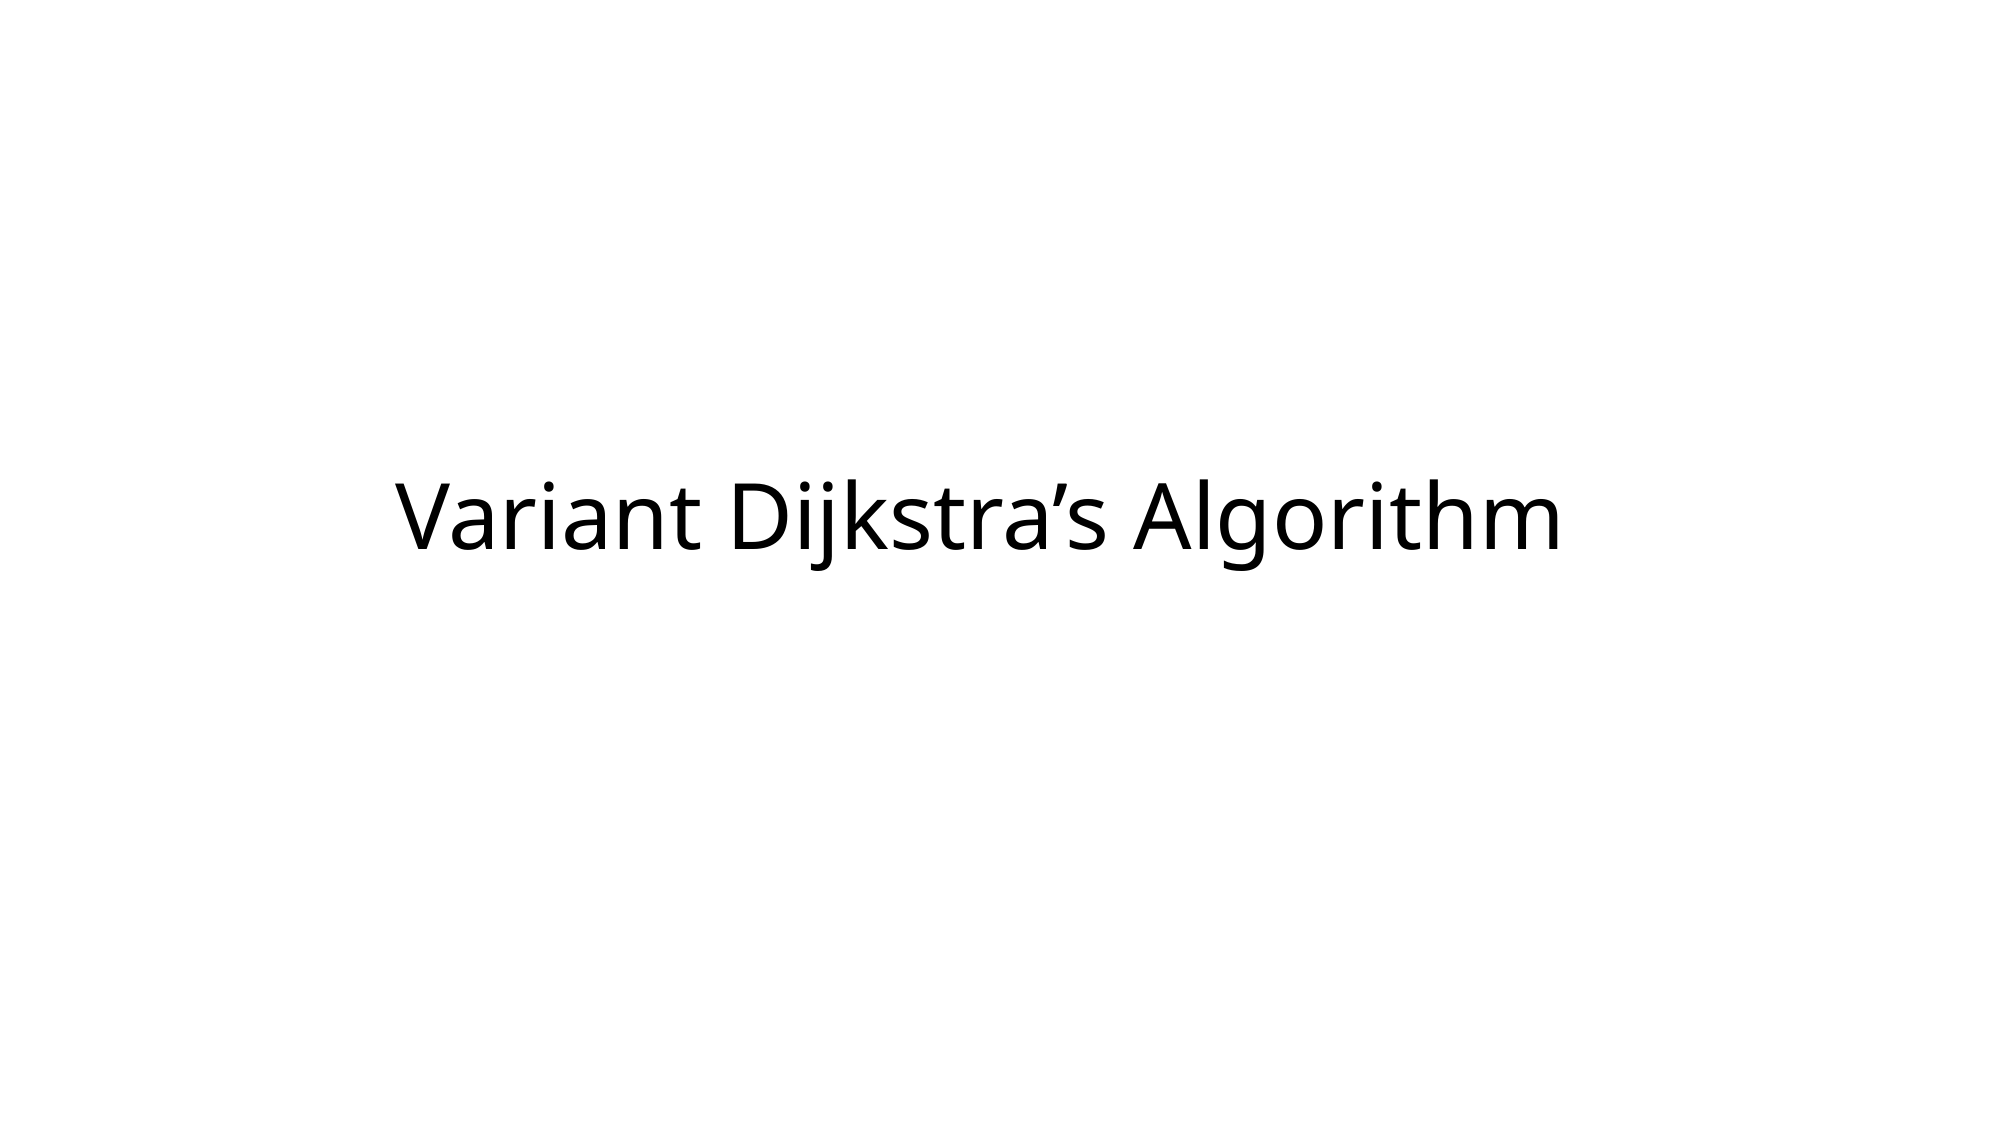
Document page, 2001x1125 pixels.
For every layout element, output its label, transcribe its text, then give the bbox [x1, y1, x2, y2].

title Variant Dijkstra’s Algorithm [118, 410, 1844, 629]
